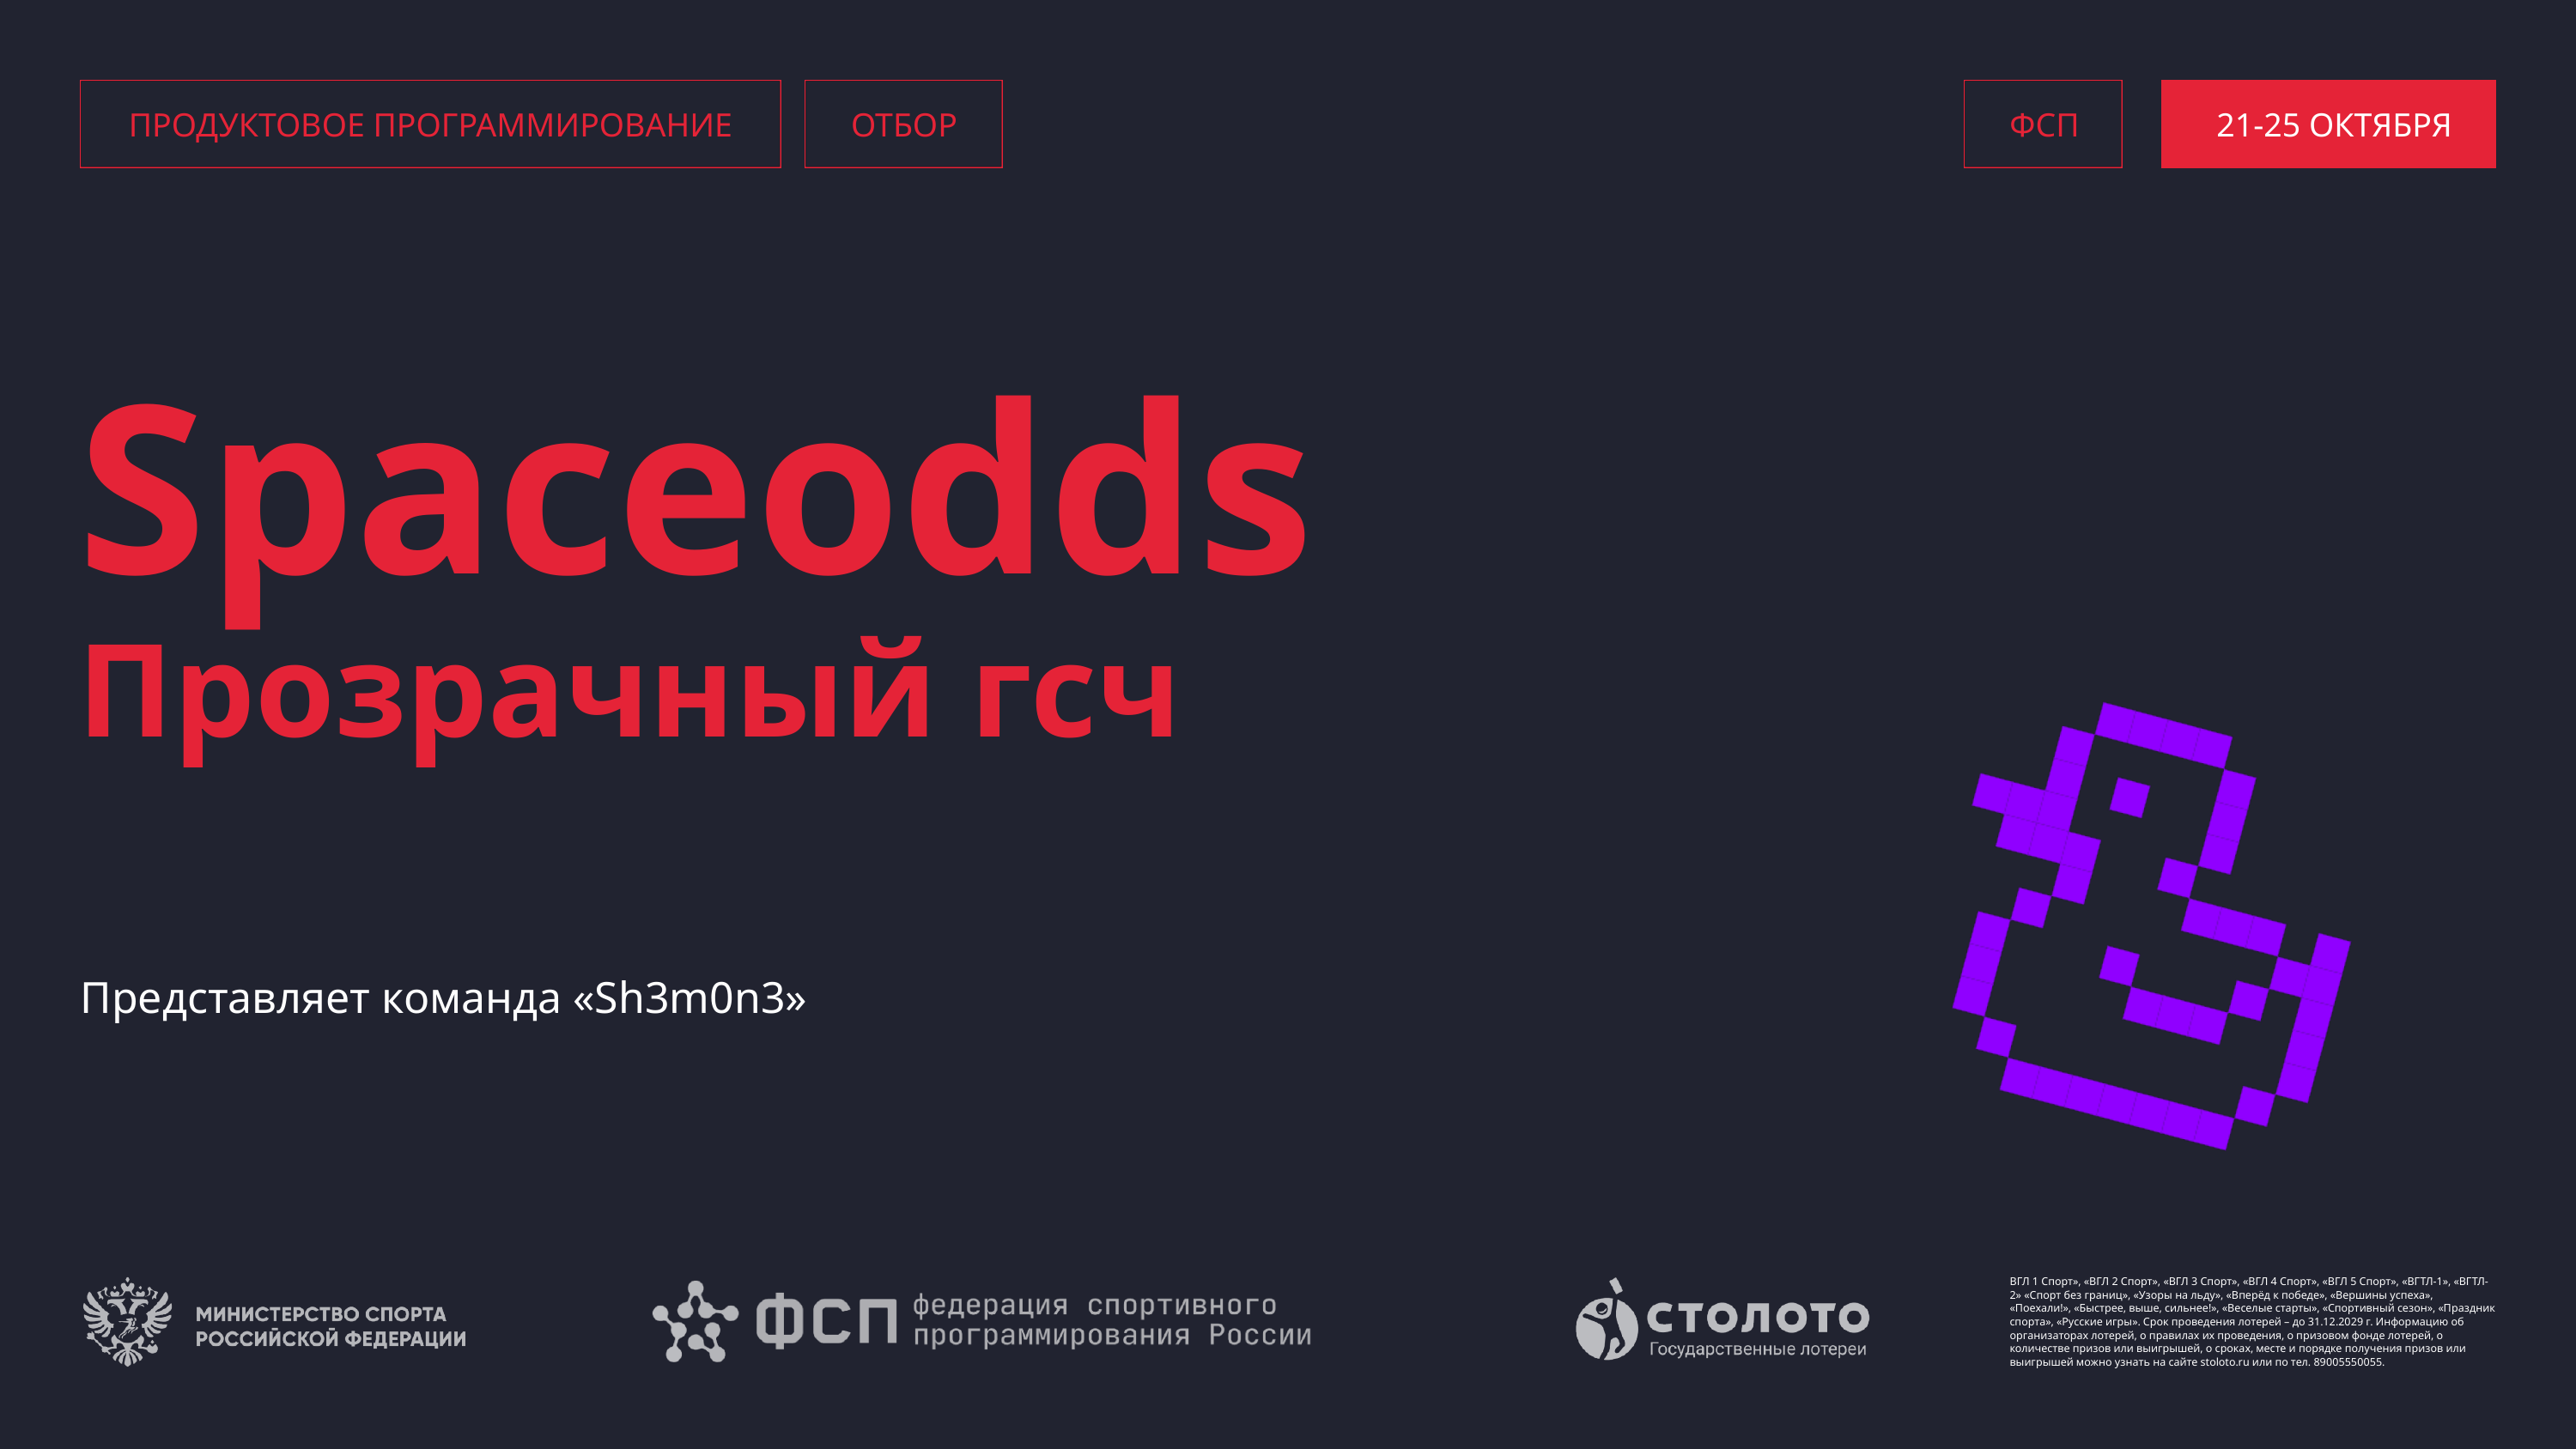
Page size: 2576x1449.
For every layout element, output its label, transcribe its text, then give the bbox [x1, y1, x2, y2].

picture [80, 80, 781, 168]
picture [805, 80, 1003, 168]
text_box Представляет команда «Sh3m0n3» [80, 969, 865, 1022]
picture [2161, 80, 2496, 168]
picture [80, 1274, 2494, 1368]
text_box Spaceodds Прозрачный гсч [77, 368, 2556, 876]
picture [1964, 80, 2123, 168]
picture [1903, 677, 2396, 1169]
